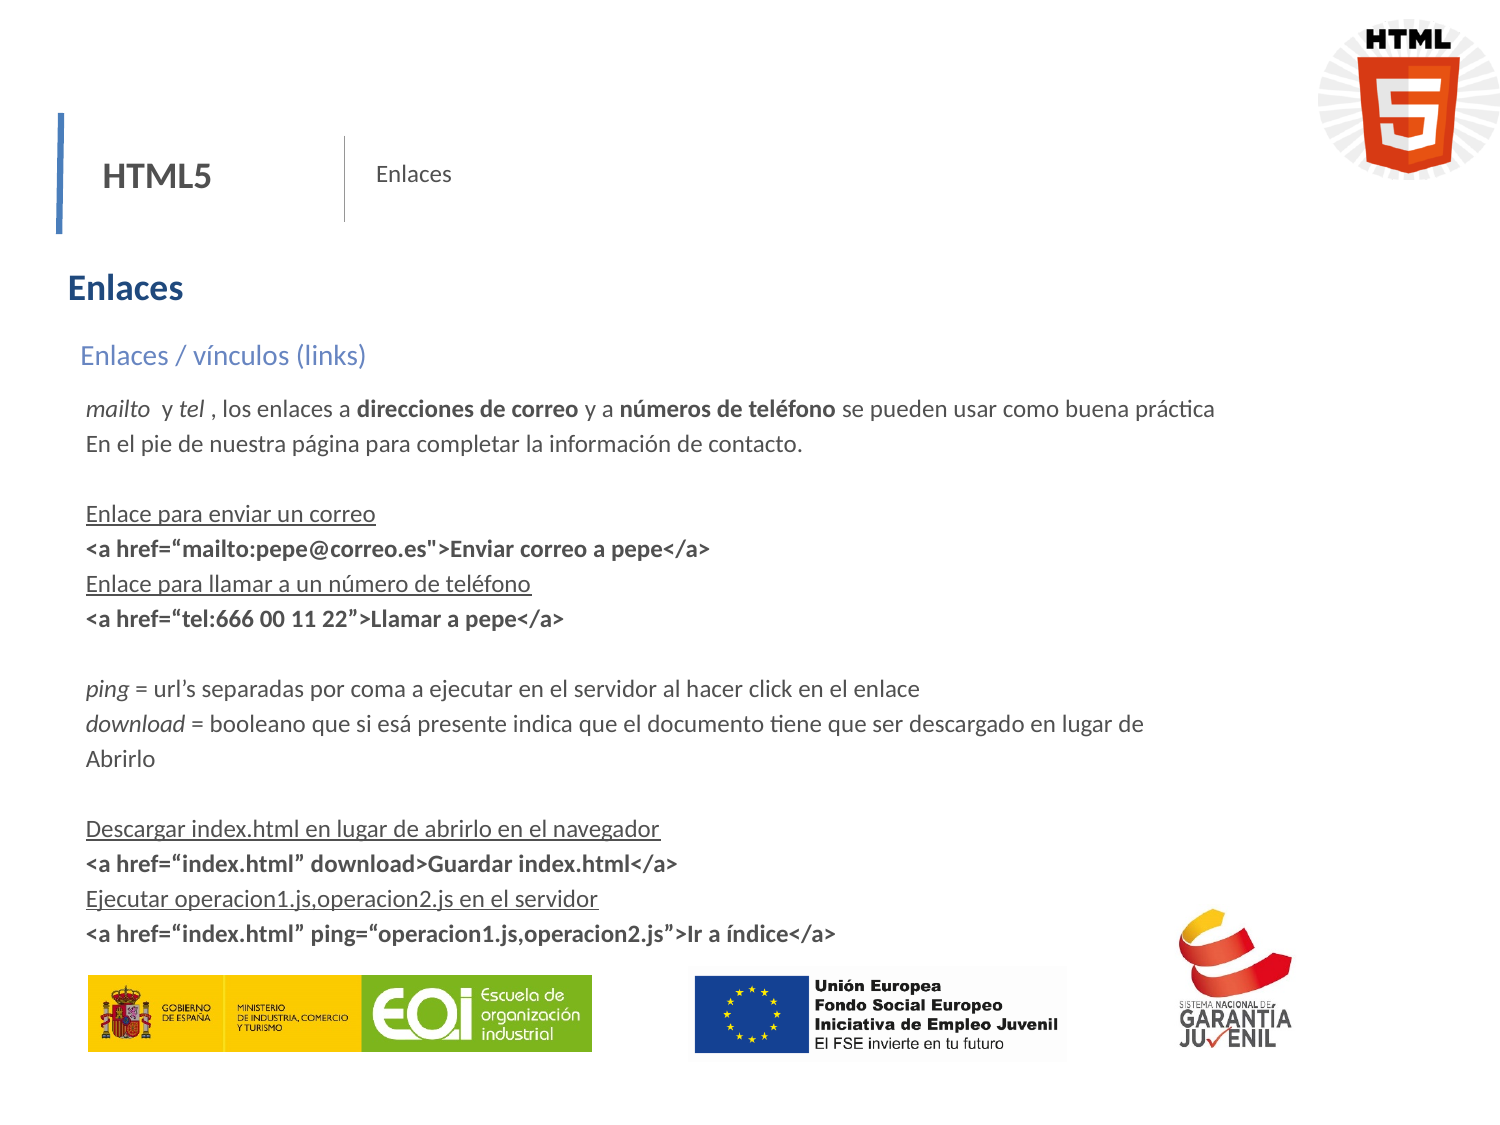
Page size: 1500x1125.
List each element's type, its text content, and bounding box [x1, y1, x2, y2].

list Enlaces / vínculos (links) [65, 328, 1432, 403]
picture [1163, 984, 1307, 1048]
list HTML5 [87, 143, 329, 214]
list Enlaces [53, 255, 1419, 317]
picture [1318, 19, 1500, 180]
list mailto y tel , los enlaces a direcciones de correo y a números de teléfono se pueden usar como buena práctica En el pie de nuestra página para completar la información de contacto. Enlace para enviar un correo <a href=“mailto:pepe@correo.es">Enviar correo a pepe</a> Enlace para llamar a un número de teléfono <a href=“tel:666 00 11 22”>Llamar a pepe</a> ping = url’s separadas por coma a ejecutar en el servidor al hacer click en el enlace download = booleano que si esá presente indica que el documento tiene que ser descargado en lugar de Abrirlo Descargar index.html en lugar de abrirlo en el navegador <a href=“index.html” download>Guardar index.html</a> Ejecutar operacion1.js,operacion2.js en el servidor <a href=“index.html” ping=“operacion1.js,operacion2.js”>Ir a índice</a> [71, 385, 1437, 984]
picture [88, 984, 592, 1052]
list Enlaces [361, 149, 1079, 208]
picture [688, 984, 1067, 1062]
